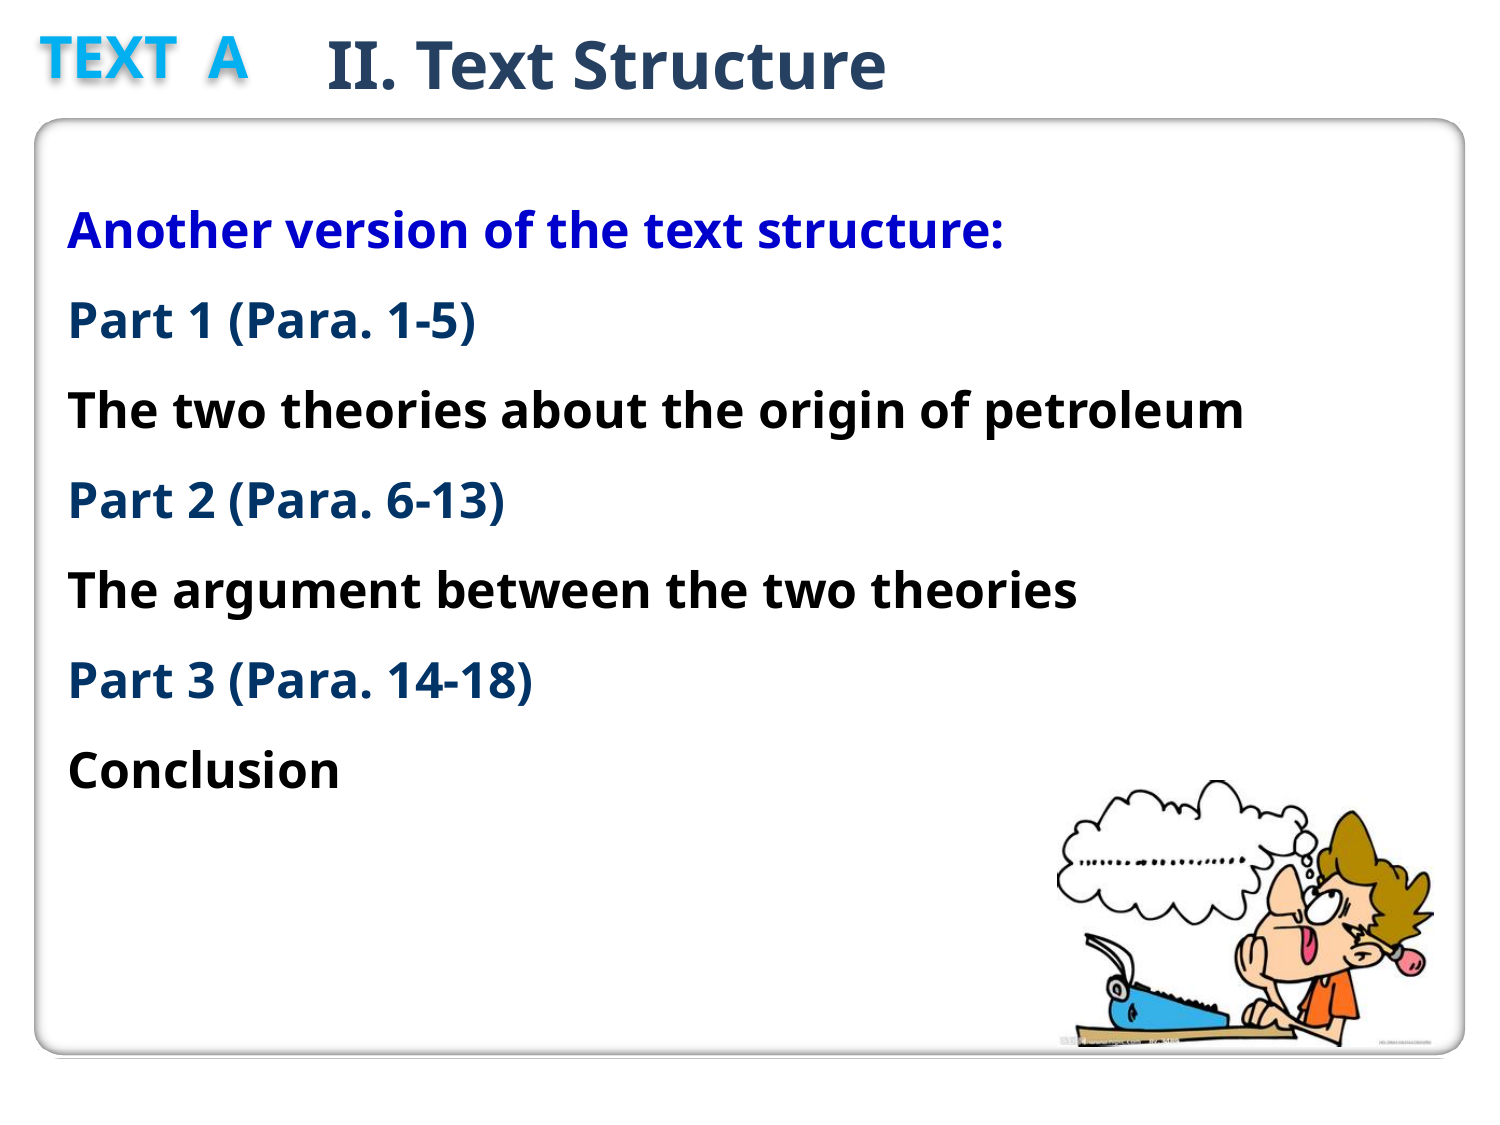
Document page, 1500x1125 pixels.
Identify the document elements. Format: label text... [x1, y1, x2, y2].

picture [29, 113, 1471, 1060]
title II. Text Structure [312, 6, 1015, 111]
text_box Text a [24, 12, 264, 98]
